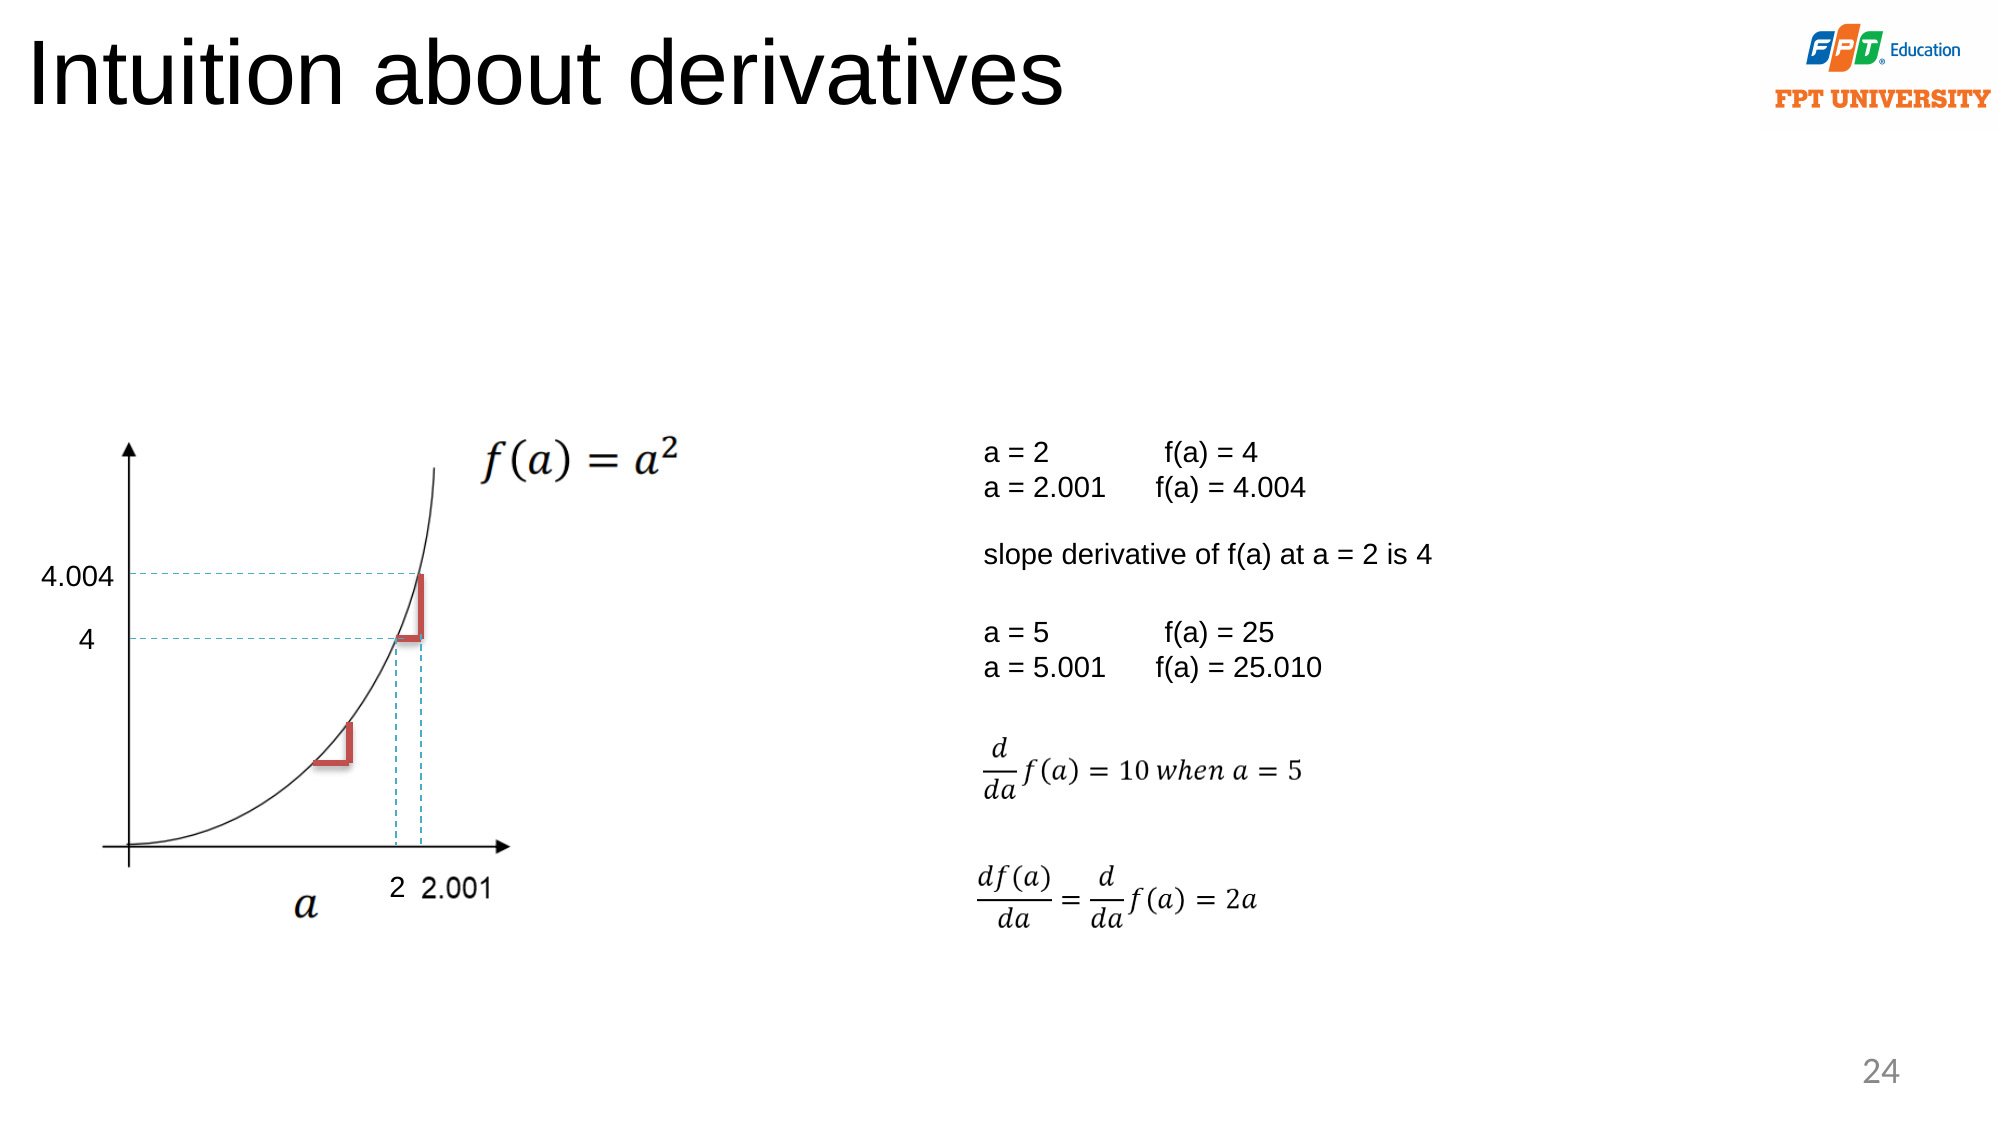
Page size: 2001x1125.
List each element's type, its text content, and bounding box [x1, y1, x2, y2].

text_box a = 2 f(a) = 4 a = 2.001 f(a) = 4.004 [968, 425, 1985, 527]
slide_number 24 [1440, 1046, 1900, 1103]
text_box 4.004 [25, 549, 58, 600]
title Intuition about derivatives [26, 13, 1941, 202]
text_box a = 5 f(a) = 25 a = 5.001 f(a) = 25.010 [968, 606, 1985, 691]
picture [1760, 0, 1999, 131]
text_box [804, 724, 1652, 807]
text_box [804, 853, 1626, 937]
text_box slope derivative of f(a) at a = 2 is 4 [968, 527, 1985, 578]
picture [63, 386, 800, 937]
